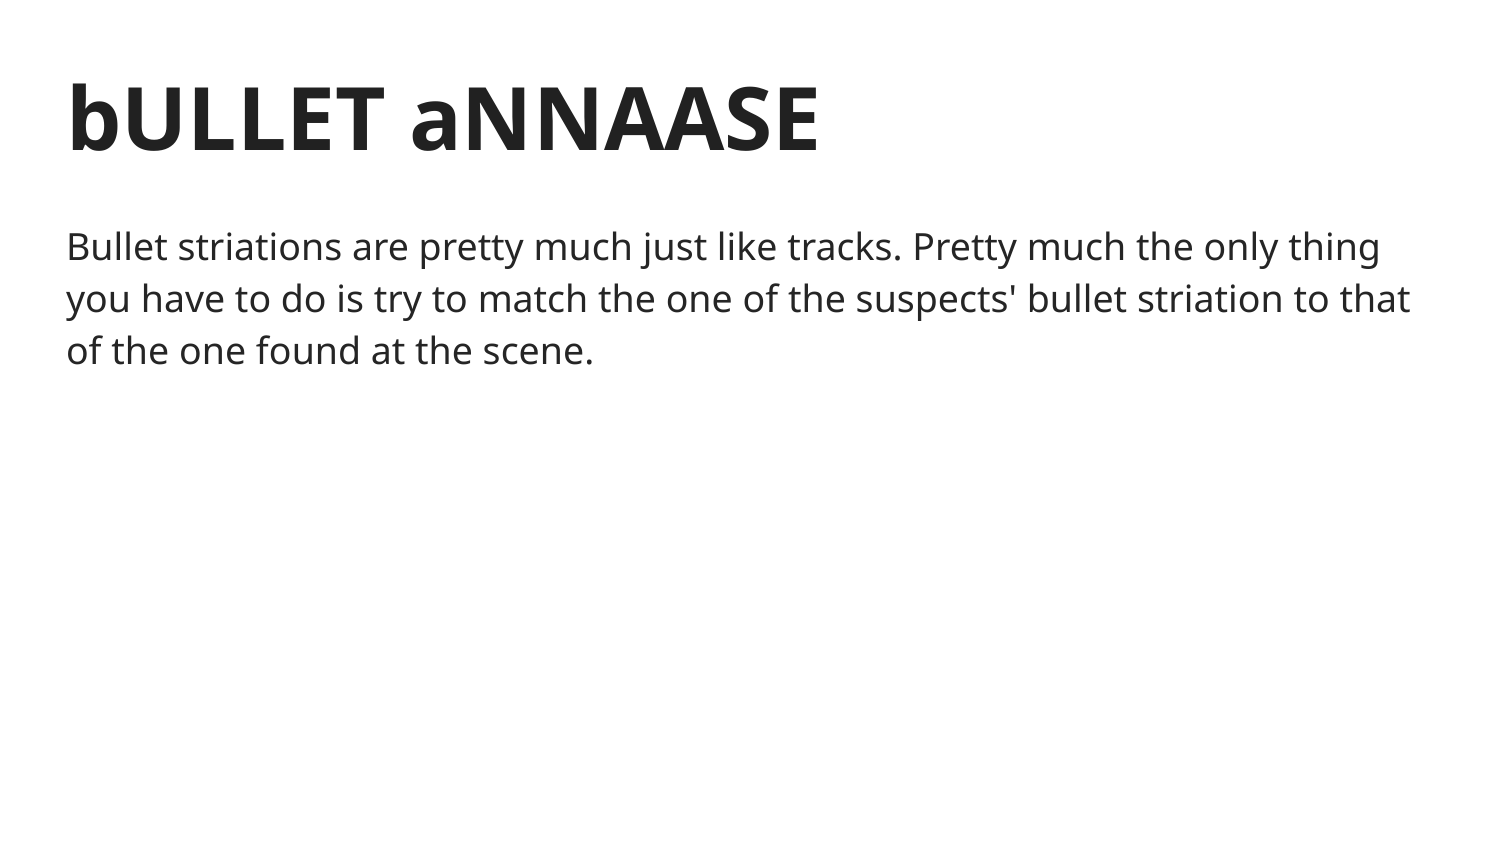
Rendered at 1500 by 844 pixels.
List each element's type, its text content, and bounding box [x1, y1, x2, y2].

list Bullet striations are pretty much just like tracks. Pretty much the only thing you have to do is try to match the one of the suspects' bullet striation to that of the one found at the scene. [51, 201, 1449, 750]
title bULLET aNNAASE [51, 48, 1449, 180]
